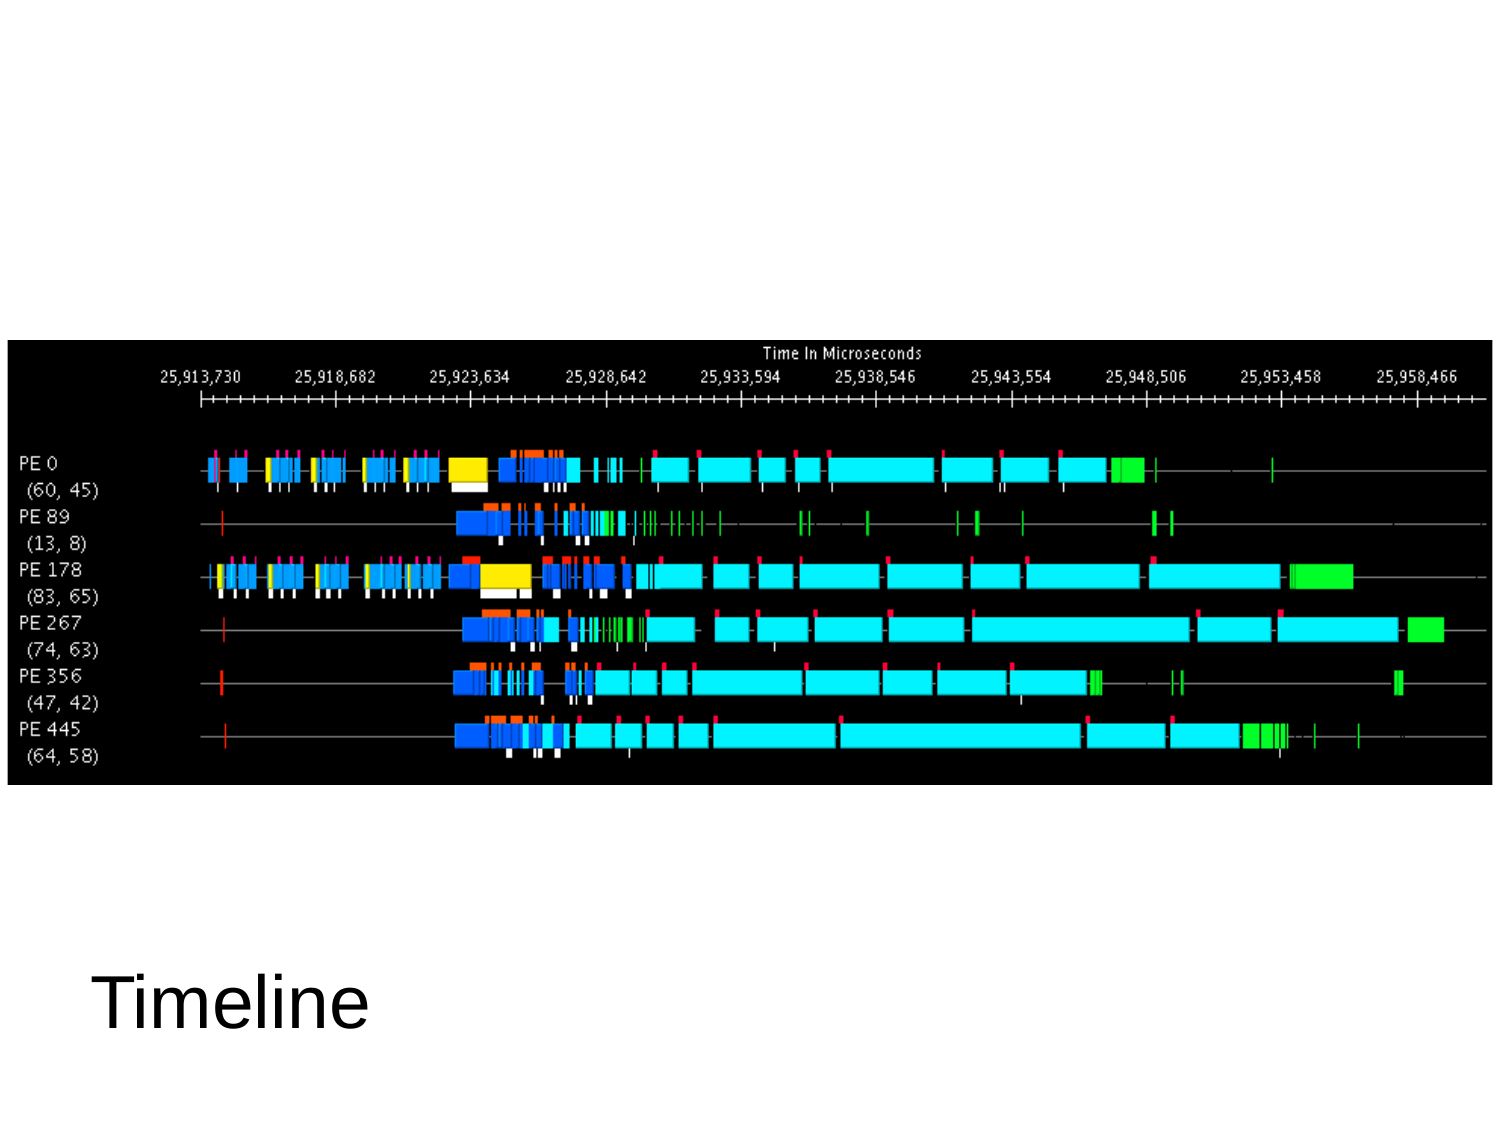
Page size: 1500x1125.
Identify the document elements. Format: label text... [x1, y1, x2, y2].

list Timeline [75, 938, 1425, 1035]
picture [7, 340, 1493, 785]
